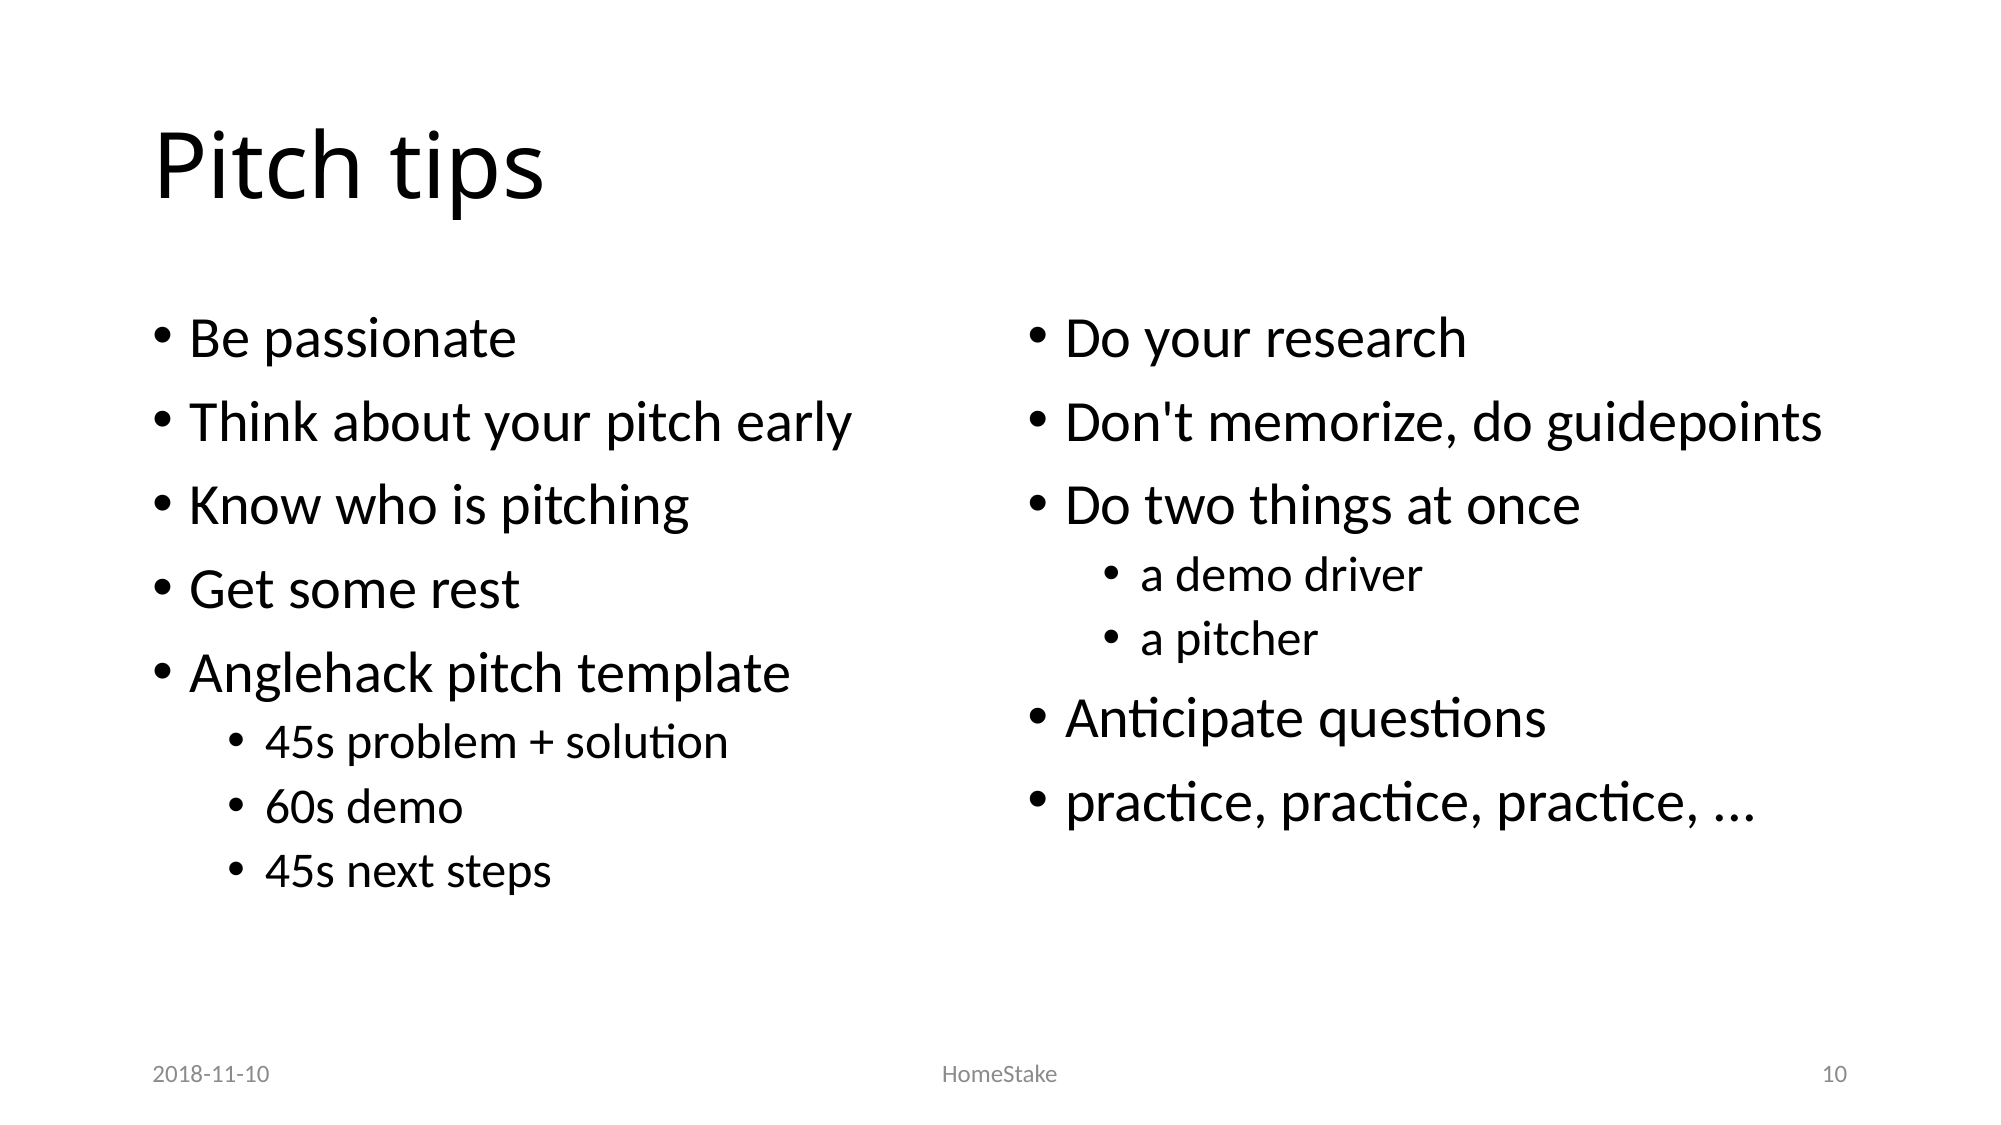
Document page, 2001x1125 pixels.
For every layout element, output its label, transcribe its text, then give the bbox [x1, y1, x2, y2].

slide_number 10 [1412, 1042, 1863, 1103]
footer HomeStake [662, 1042, 1338, 1103]
list Do your research Don't memorize, do guidepoints Do two things at once a demo driver a pitcher Anticipate questions practice, practice, practice, ... [1012, 299, 1863, 1014]
list Be passionate Think about your pitch early Know who is pitching Get some rest Anglehack pitch template 45s problem + solution 60s demo 45s next steps [137, 299, 988, 1014]
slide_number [137, 1042, 588, 1103]
title Pitch tips [137, 59, 1863, 278]
